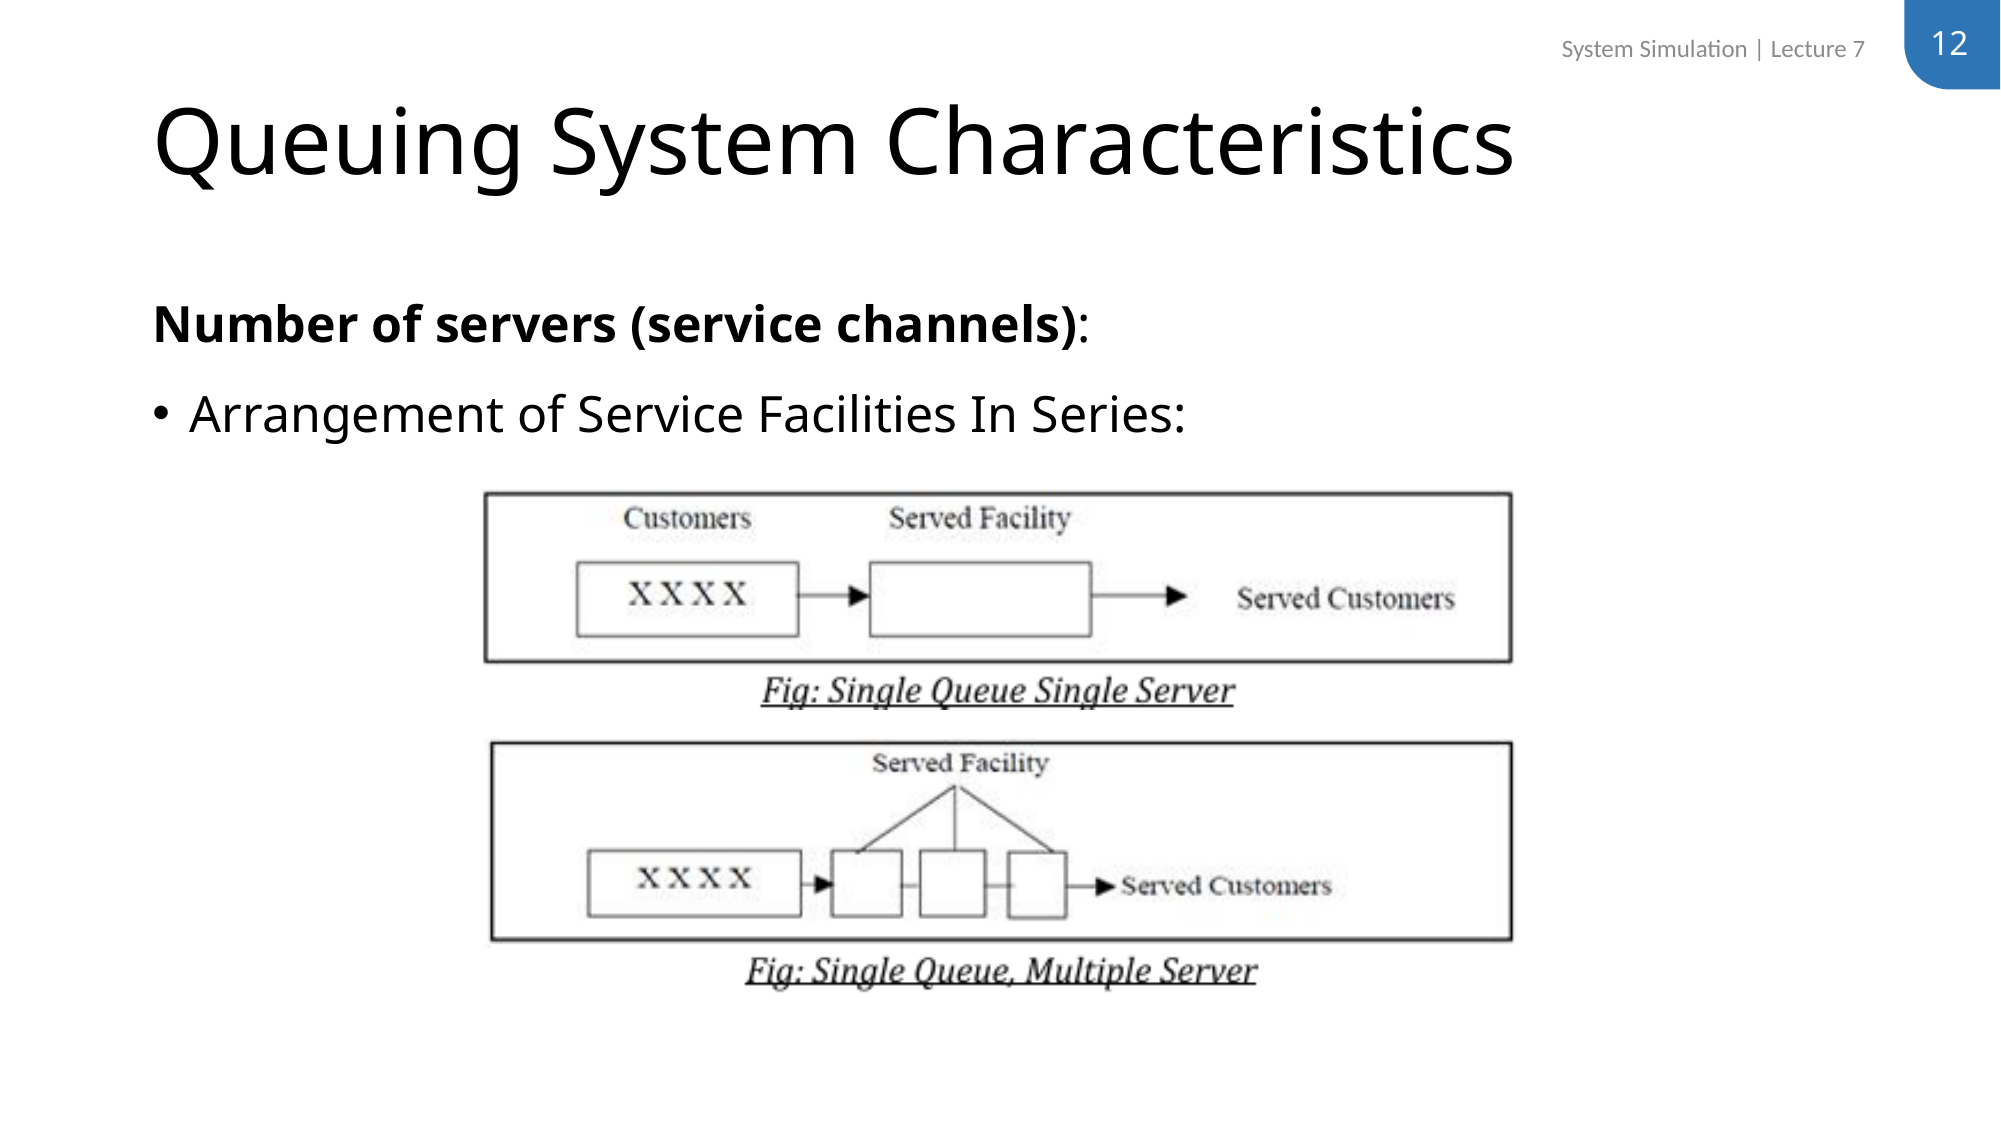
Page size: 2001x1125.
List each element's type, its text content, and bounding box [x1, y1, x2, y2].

picture [482, 488, 1518, 710]
title Queuing System Characteristics [137, 59, 1863, 231]
slide_number 12 [1887, 14, 1984, 75]
picture [482, 738, 1518, 997]
footer System Simulation | Lecture 7 [1205, 17, 1881, 78]
list Number of servers (service channels): Arrangement of Service Facilities In Series: [137, 254, 1863, 1062]
